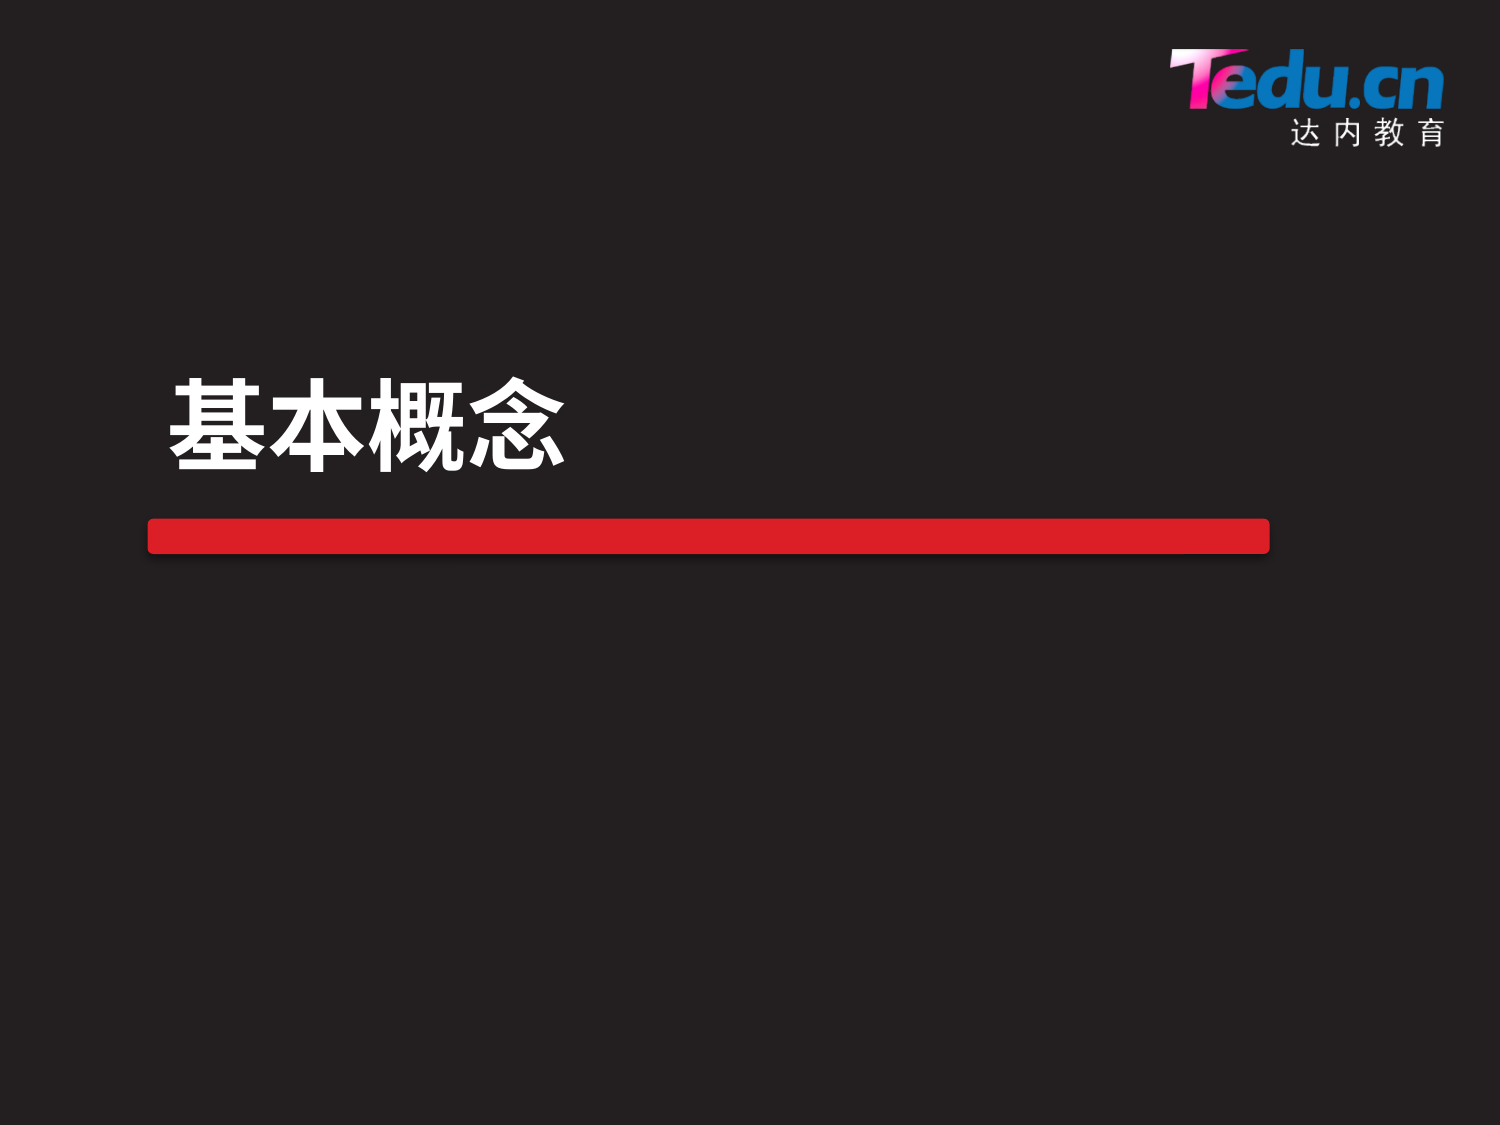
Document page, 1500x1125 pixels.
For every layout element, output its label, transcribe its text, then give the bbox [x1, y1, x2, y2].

title 基本概念 [152, 338, 1266, 510]
picture [1157, 35, 1459, 162]
